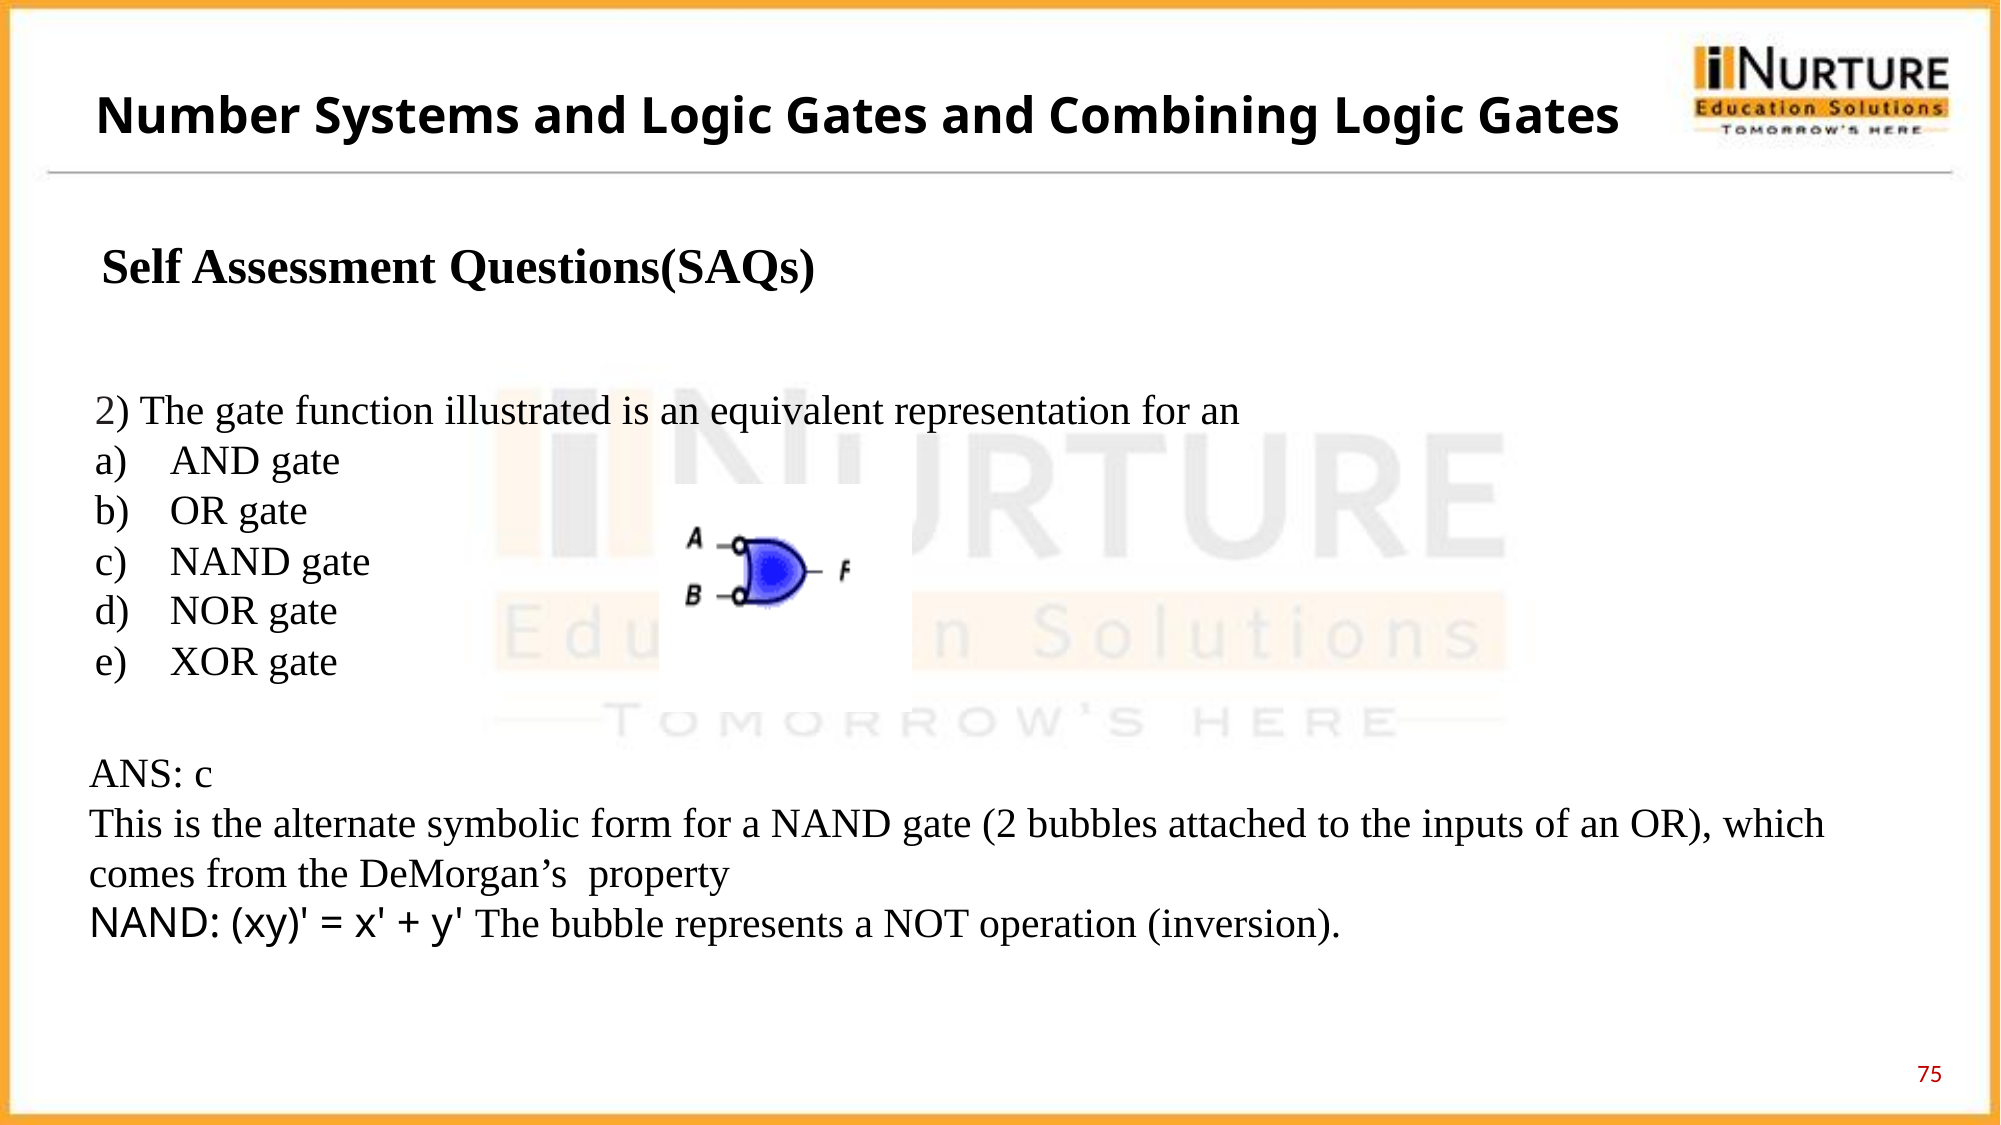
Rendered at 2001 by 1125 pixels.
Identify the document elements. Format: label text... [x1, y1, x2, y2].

text_box 2) The gate function illustrated is an equivalent representation for an AND gate OR gate NAND gate NOR gate XOR gate [80, 350, 1554, 691]
text_box ANS: c This is the alternate symbolic form for a NAND gate (2 bubbles attached to the inputs of an OR), which comes from the DeMorgan’s property NAND: (xy)' = x' + y' The bubble represents a NOT operation (inversion). [73, 737, 1910, 953]
slide_number 75 [1861, 1042, 1958, 1103]
text_box Self Assessment Questions(SAQs) [86, 226, 1081, 301]
picture [0, 0, 2001, 1125]
text_box Number Systems and Logic Gates and Combining Logic Gates [80, 75, 1707, 151]
